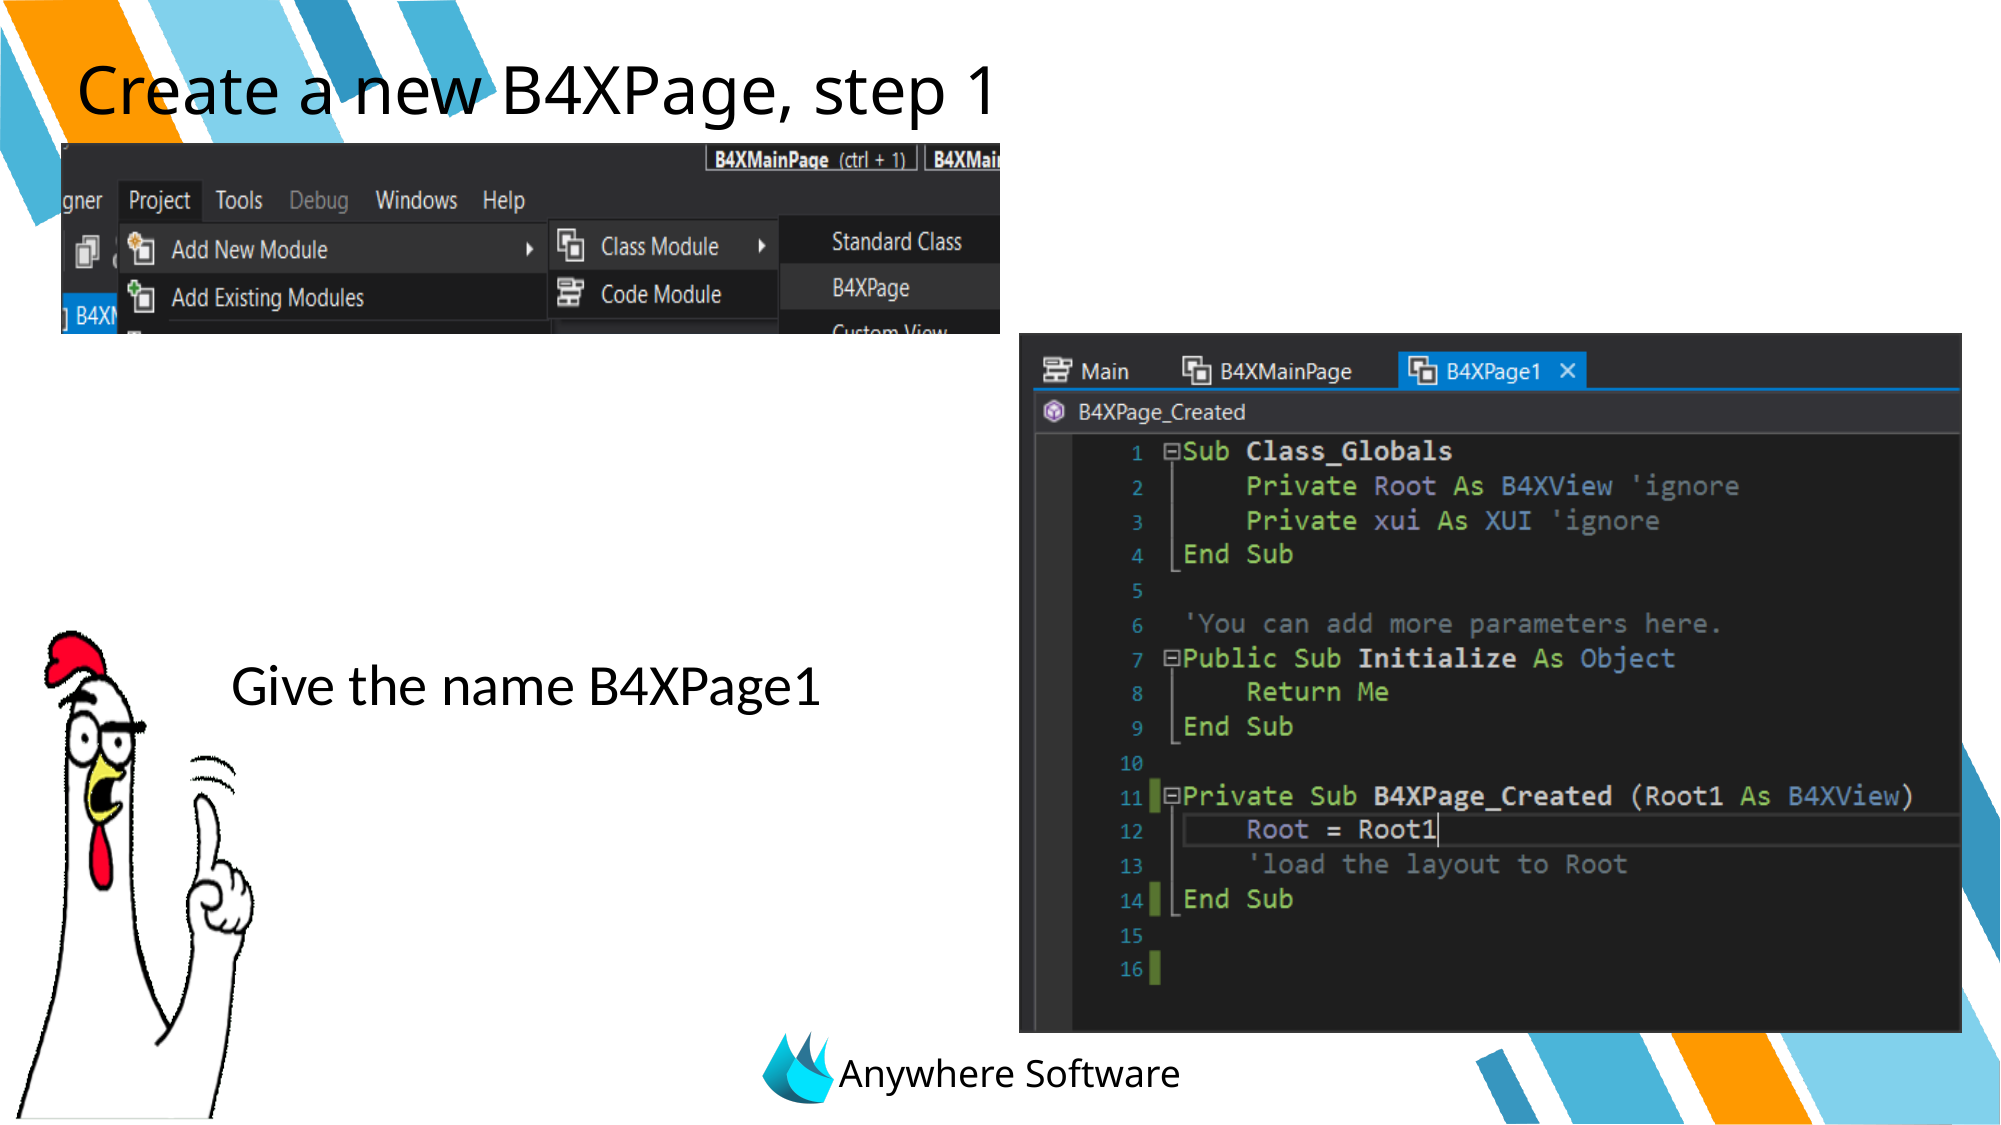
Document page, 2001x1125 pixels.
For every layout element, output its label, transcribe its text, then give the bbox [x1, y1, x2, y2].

text_box Give the name B4XPage1 [356, 639, 885, 725]
title Create a new B4XPage, step 1 [61, 22, 1863, 165]
picture [0, 0, 2000, 1125]
